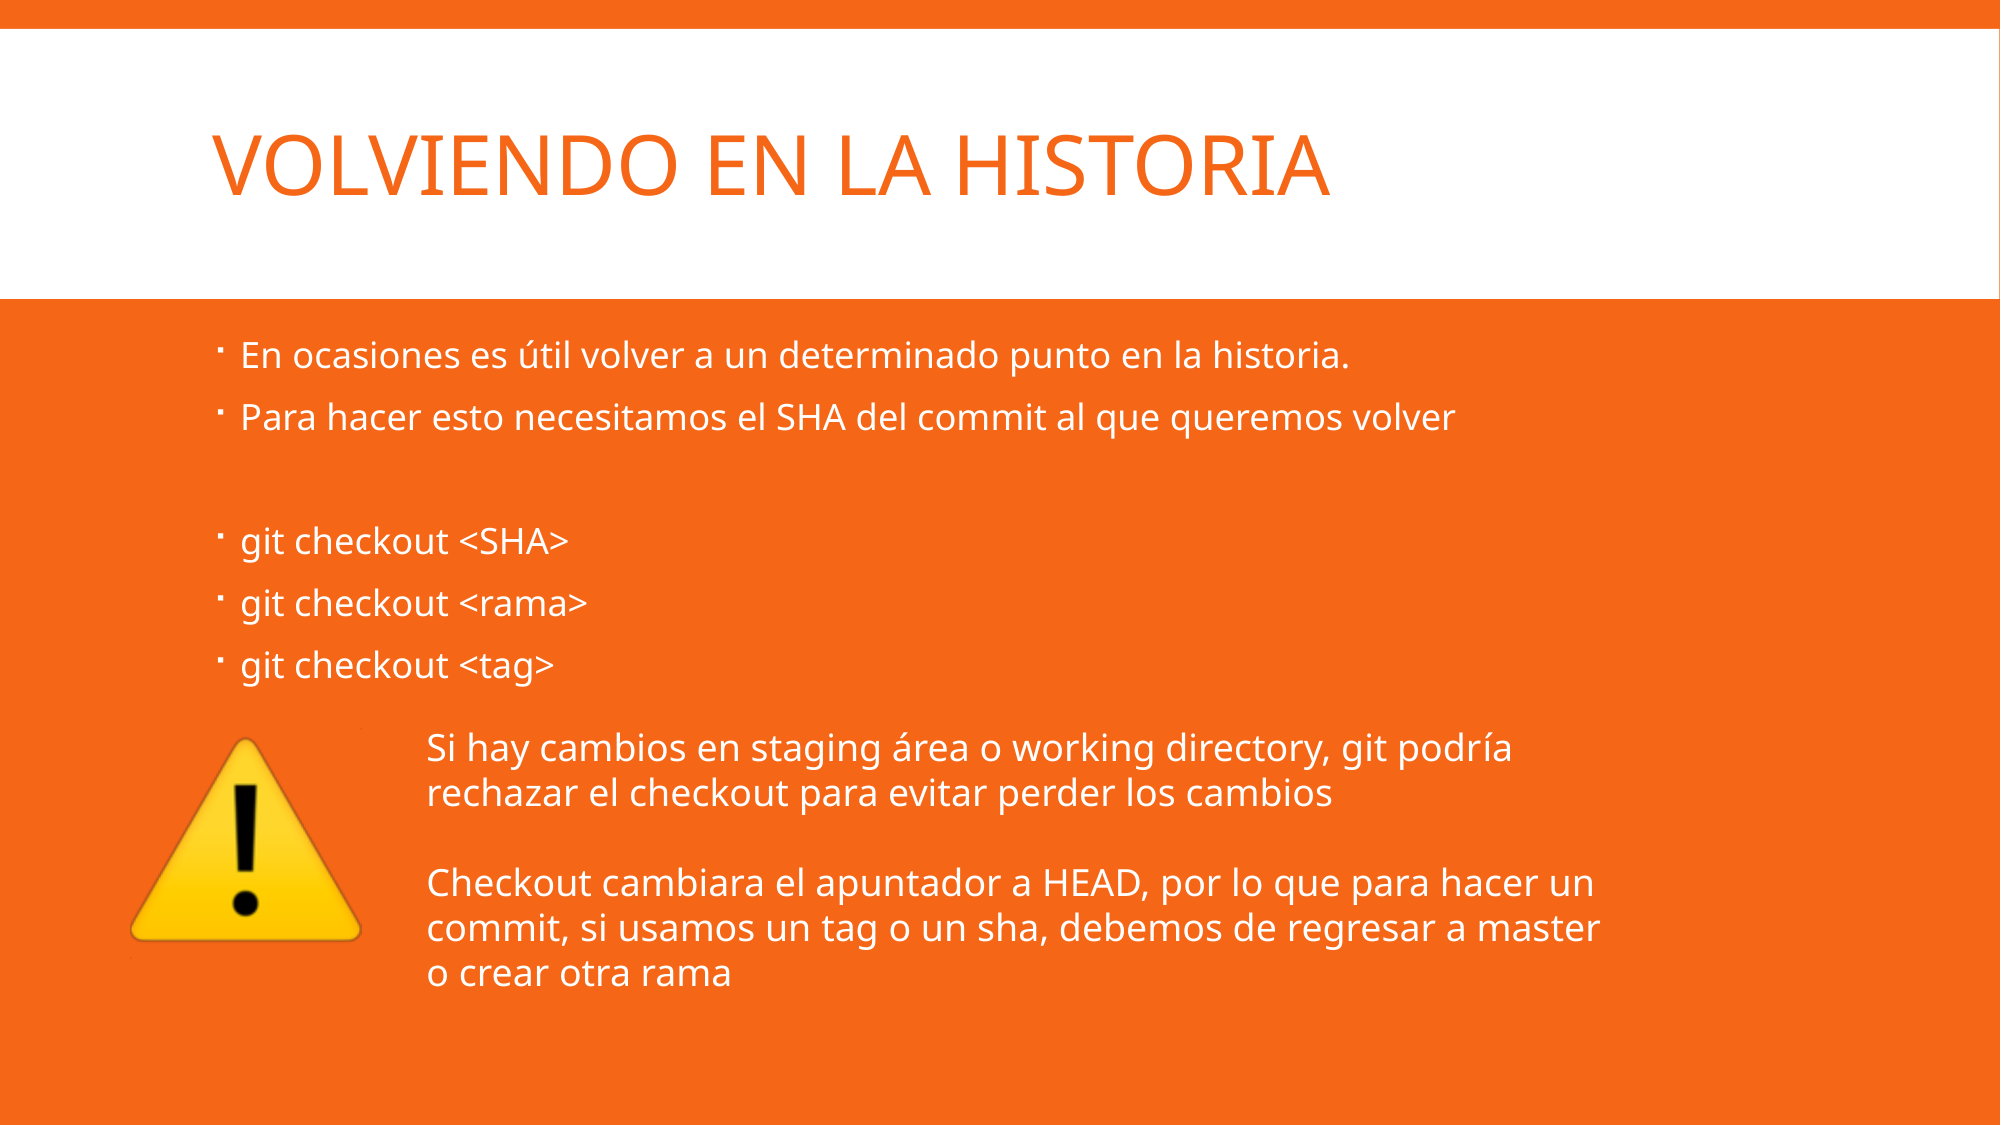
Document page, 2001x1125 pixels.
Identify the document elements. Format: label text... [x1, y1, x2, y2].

title Volviendo en la historia [197, 46, 1803, 295]
list En ocasiones es útil volver a un determinado punto en la historia. Para hacer esto necesitamos el SHA del commit al que queremos volver git checkout <SHA> git checkout <rama> git checkout <tag> [197, 329, 1803, 697]
picture [130, 728, 362, 960]
text_box Si hay cambios en staging área o working directory, git podría rechazar el checkout para evitar perder los cambios Checkout cambiara el apuntador a HEAD, por lo que para hacer un commit, si usamos un tag o un sha, debemos de regresar a master o crear otra rama [411, 716, 1637, 1002]
